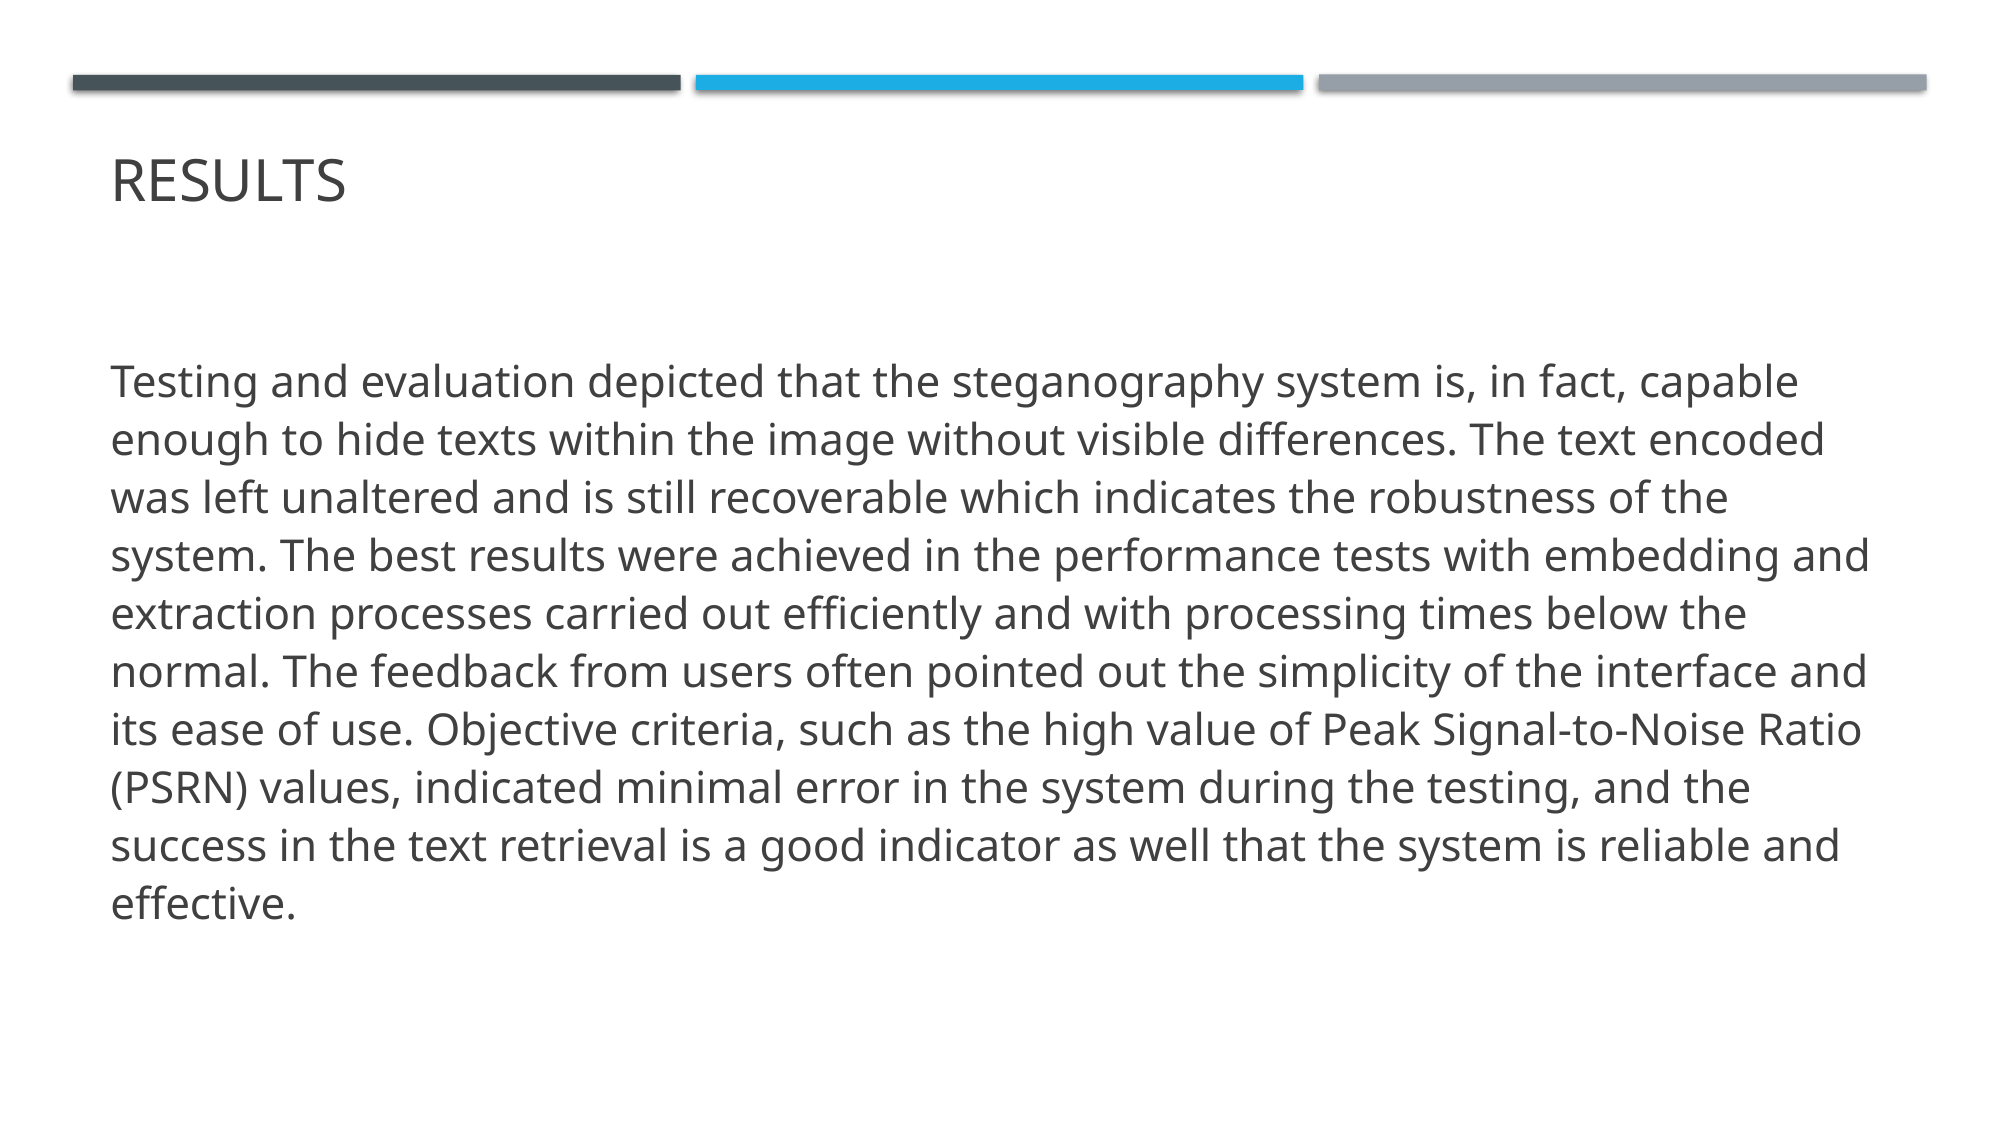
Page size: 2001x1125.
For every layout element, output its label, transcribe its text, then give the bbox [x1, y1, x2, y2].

title Results [95, 81, 1905, 276]
list Testing and evaluation depicted that the steganography system is, in fact, capable enough to hide texts within the image without visible differences. The text encoded was left unaltered and is still recoverable which indicates the robustness of the system. The best results were achieved in the performance tests with embedding and extraction processes carried out efficiently and with processing times below the normal. The feedback from users often pointed out the simplicity of the interface and its ease of use. Objective criteria, such as the high value of Peak Signal-to-Noise Ratio (PSRN) values, indicated minimal error in the system during the testing, and the success in the text retrieval is a good indicator as well that the system is reliable and effective. [95, 340, 1905, 937]
